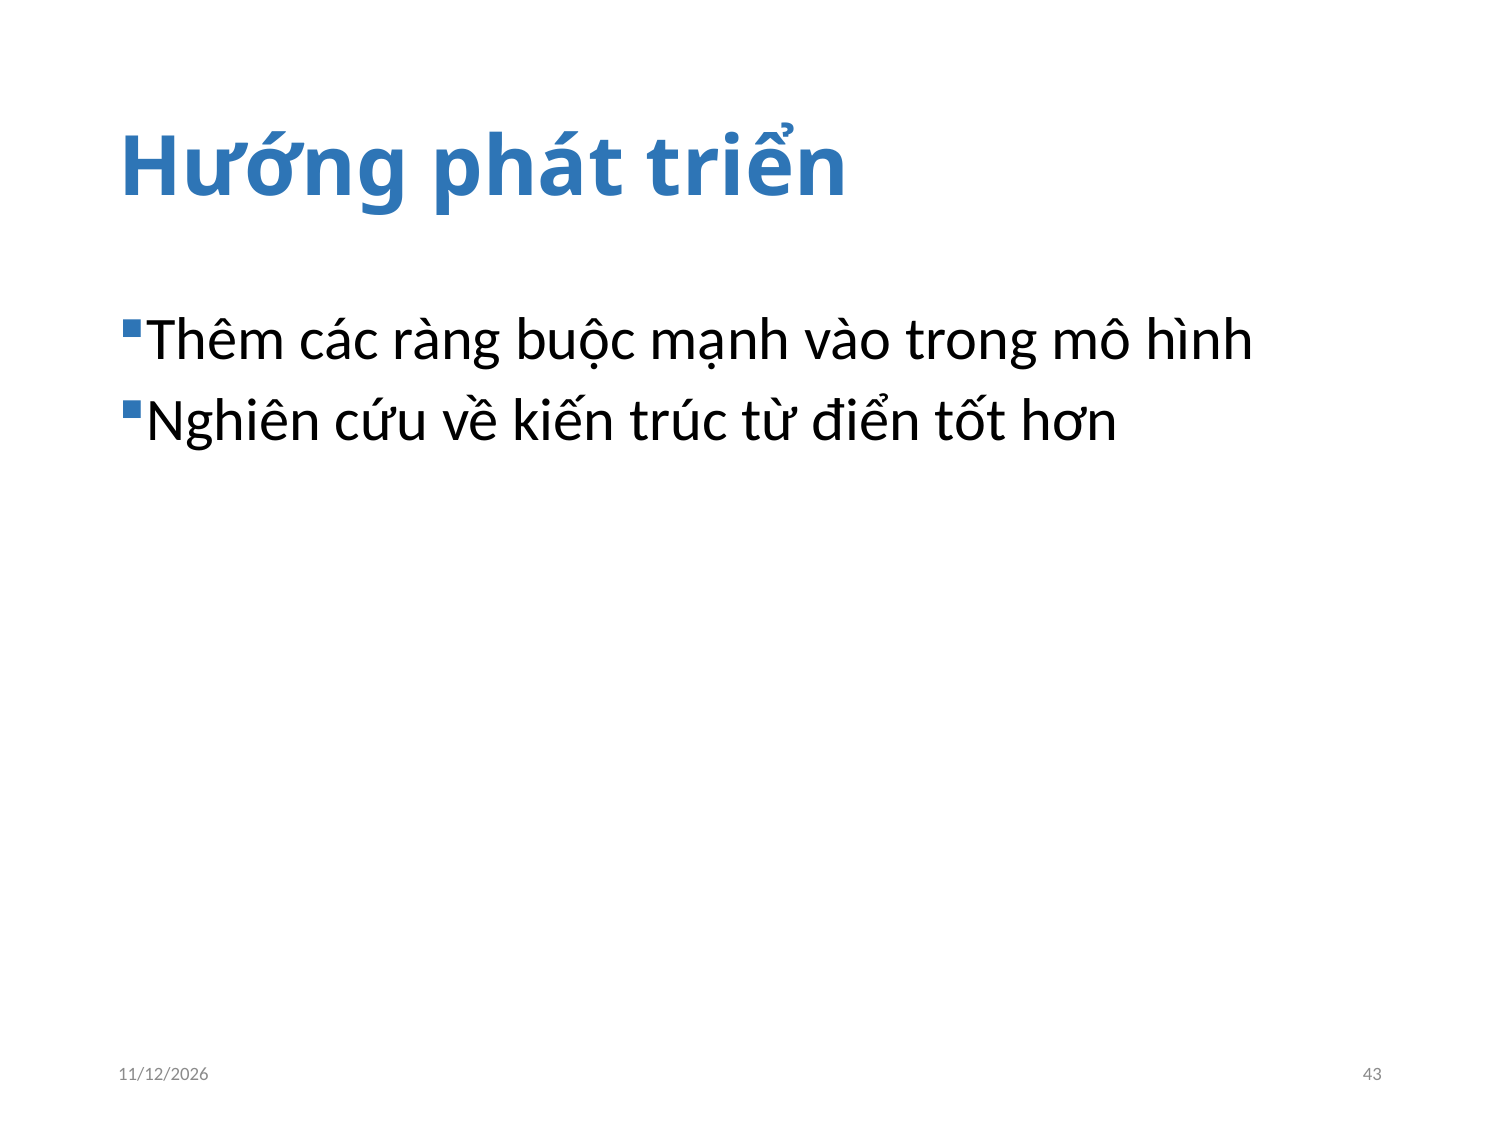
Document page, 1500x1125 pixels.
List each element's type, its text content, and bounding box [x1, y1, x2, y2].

slide_number 43 [1059, 1042, 1397, 1103]
list Thêm các ràng buộc mạnh vào trong mô hình Nghiên cứu về kiến trúc từ điển tốt hơn [103, 299, 1397, 1014]
title Hướng phát triển [103, 59, 1397, 278]
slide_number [103, 1042, 441, 1103]
